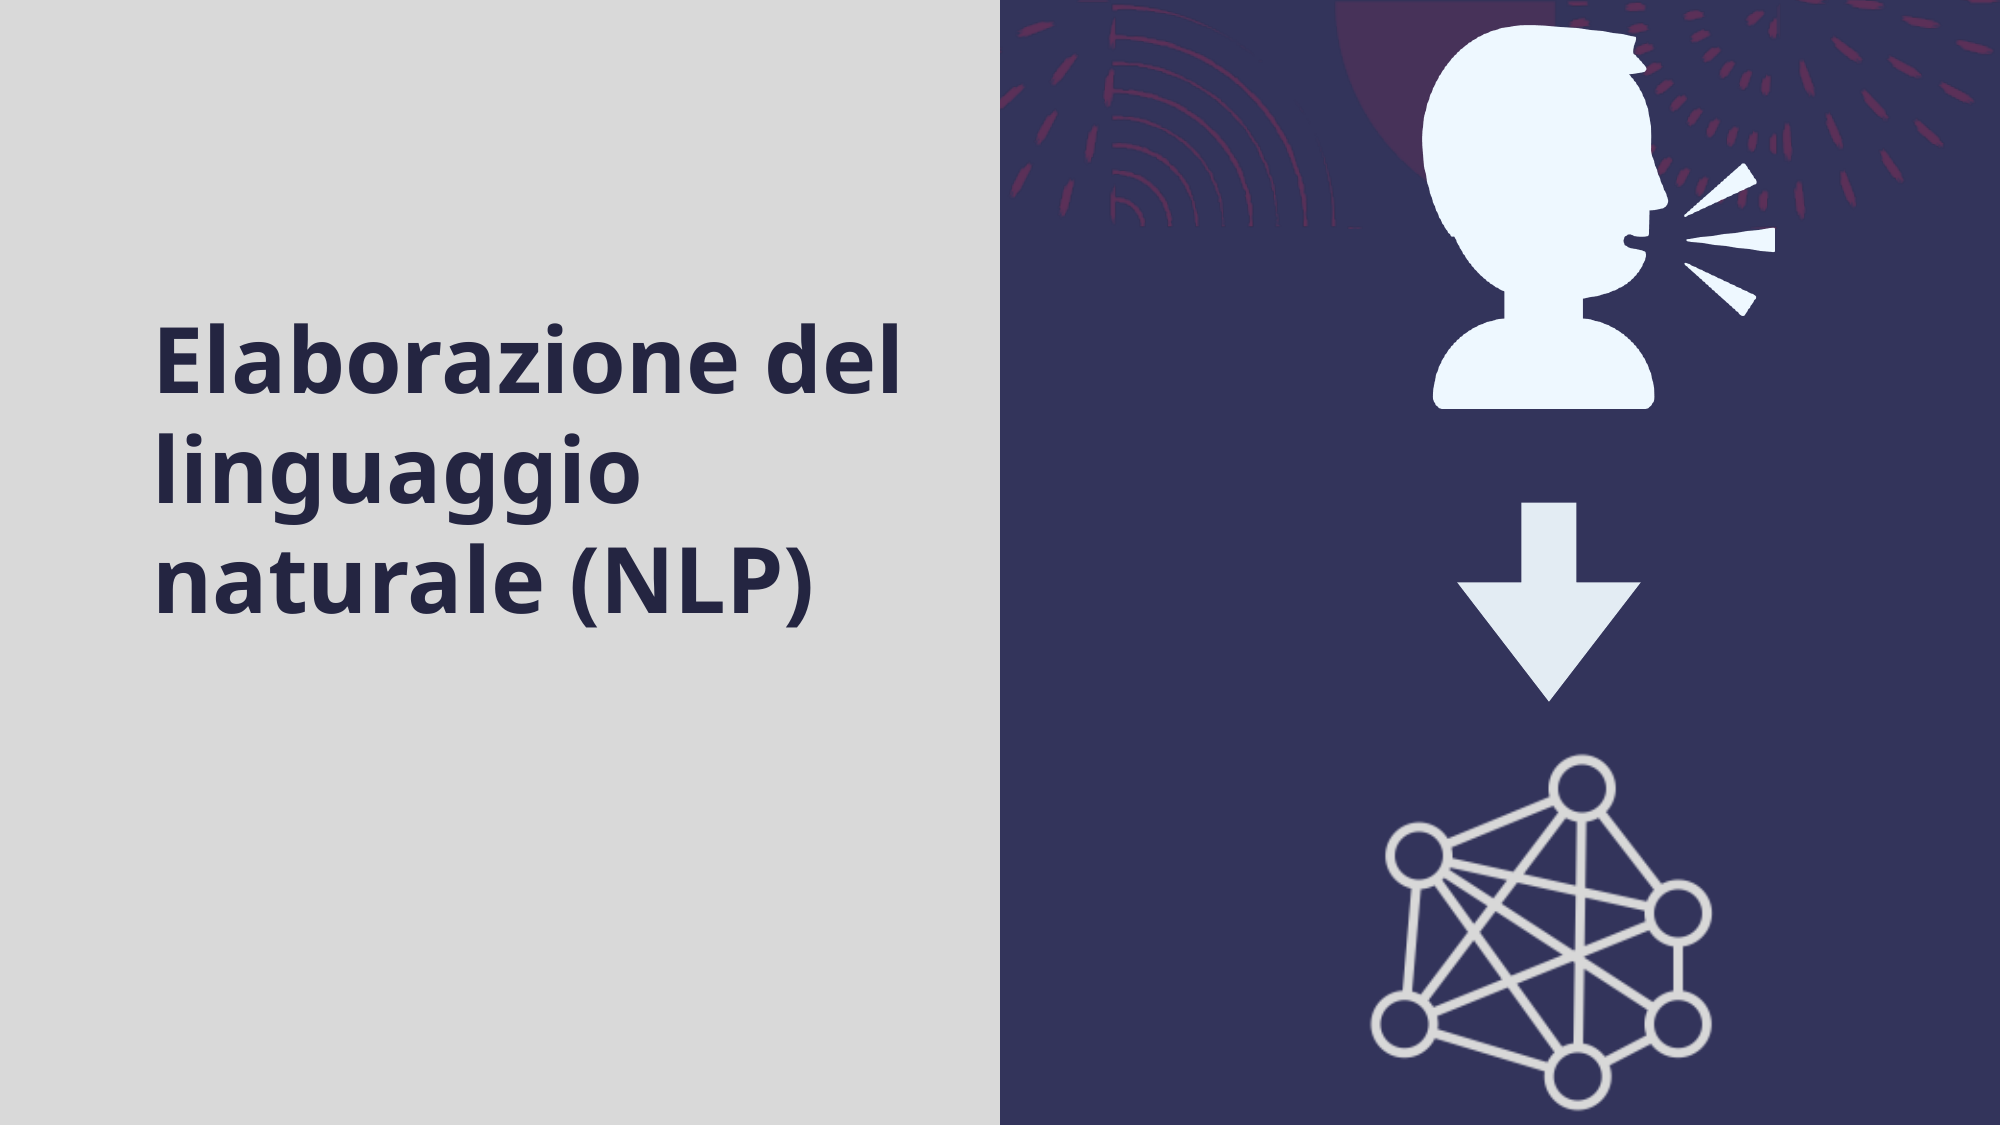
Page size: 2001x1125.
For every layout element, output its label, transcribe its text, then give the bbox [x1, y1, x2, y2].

picture [1356, 741, 1741, 1125]
picture [1405, 24, 1790, 409]
text_box [0, 0, 1001, 1125]
title Elaborazione del linguaggio naturale (NLP) [137, 122, 923, 640]
text_box [1455, 501, 1643, 704]
